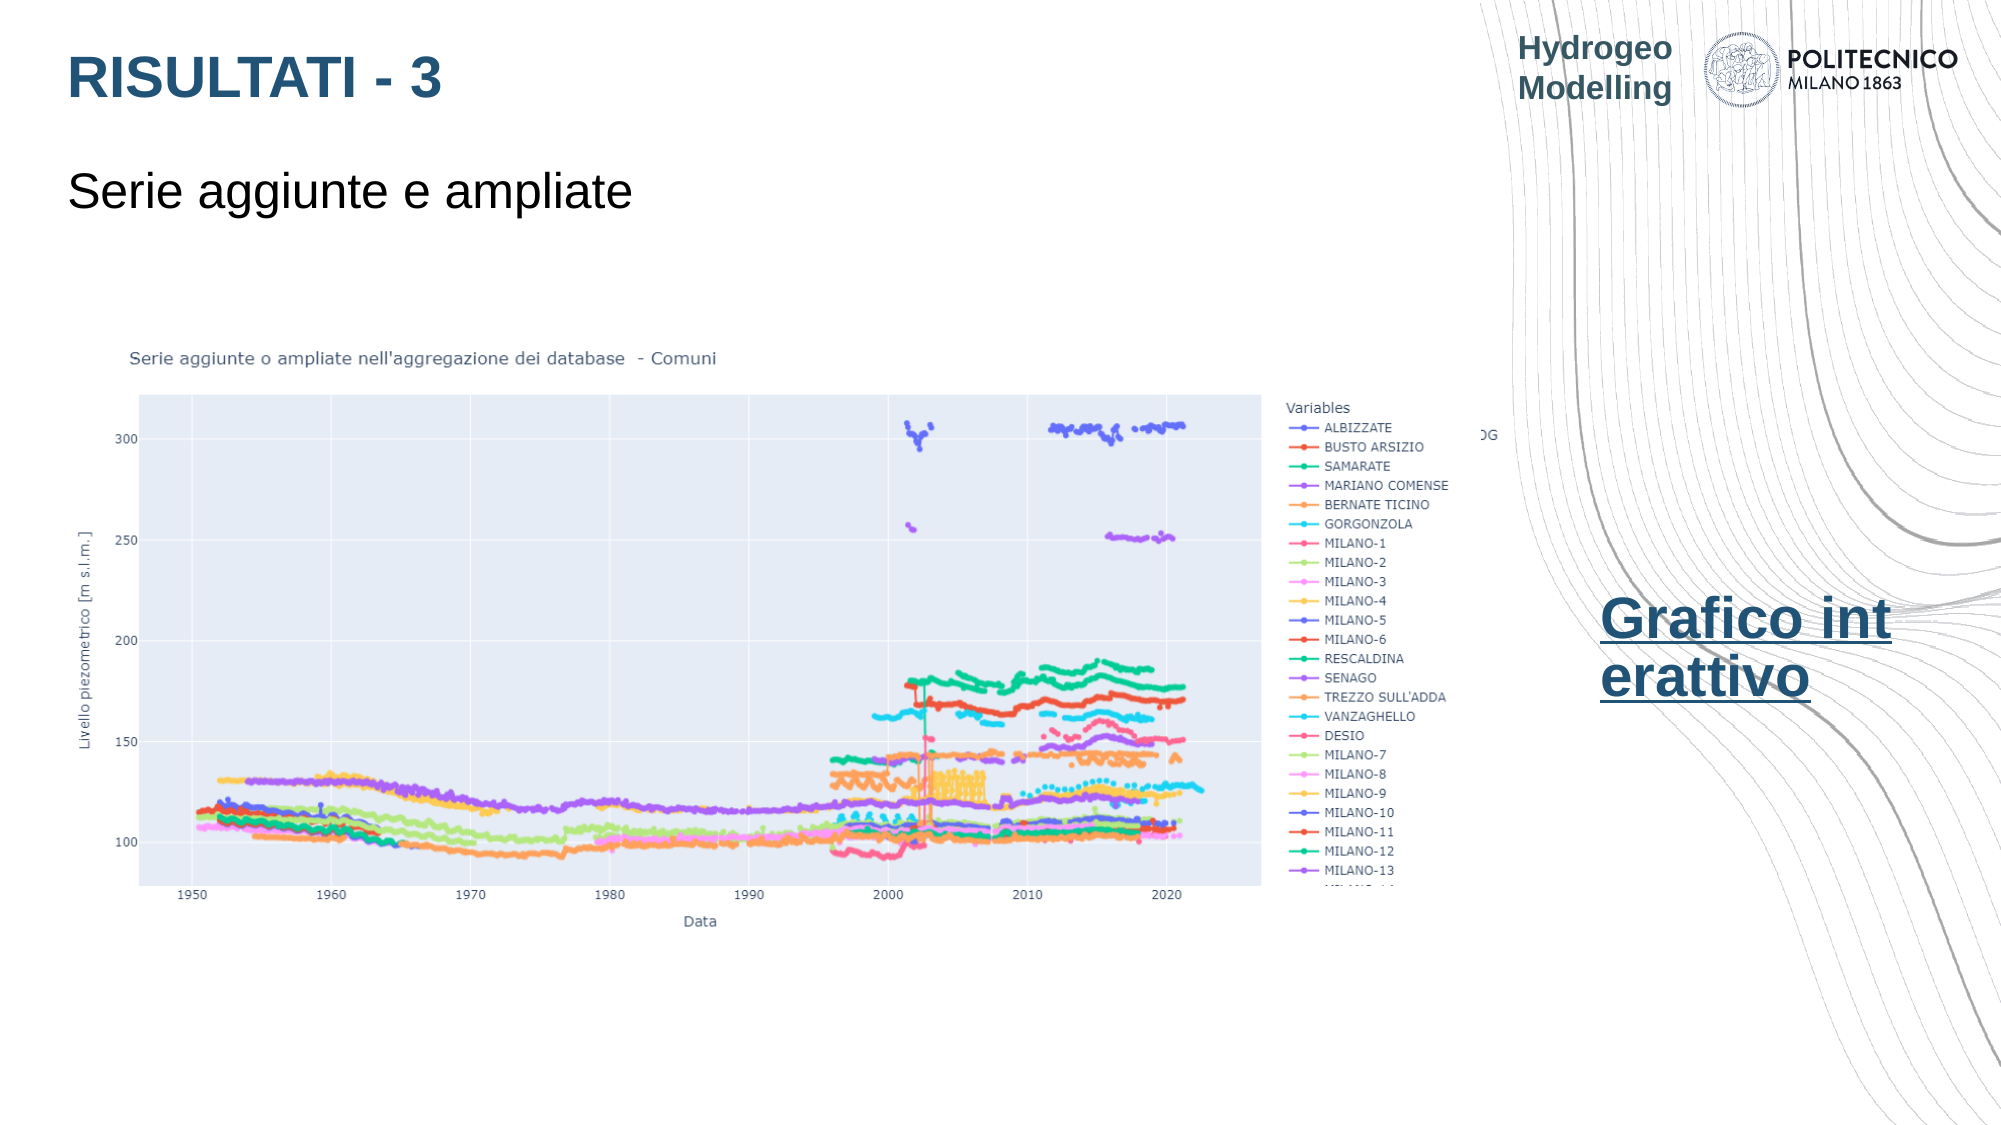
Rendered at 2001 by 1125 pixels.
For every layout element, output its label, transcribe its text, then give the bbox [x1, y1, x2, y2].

list Serie aggiunte e ampliate [52, 158, 1480, 563]
title Risultati - 3 [52, 31, 1480, 127]
picture [58, 0, 2000, 1125]
